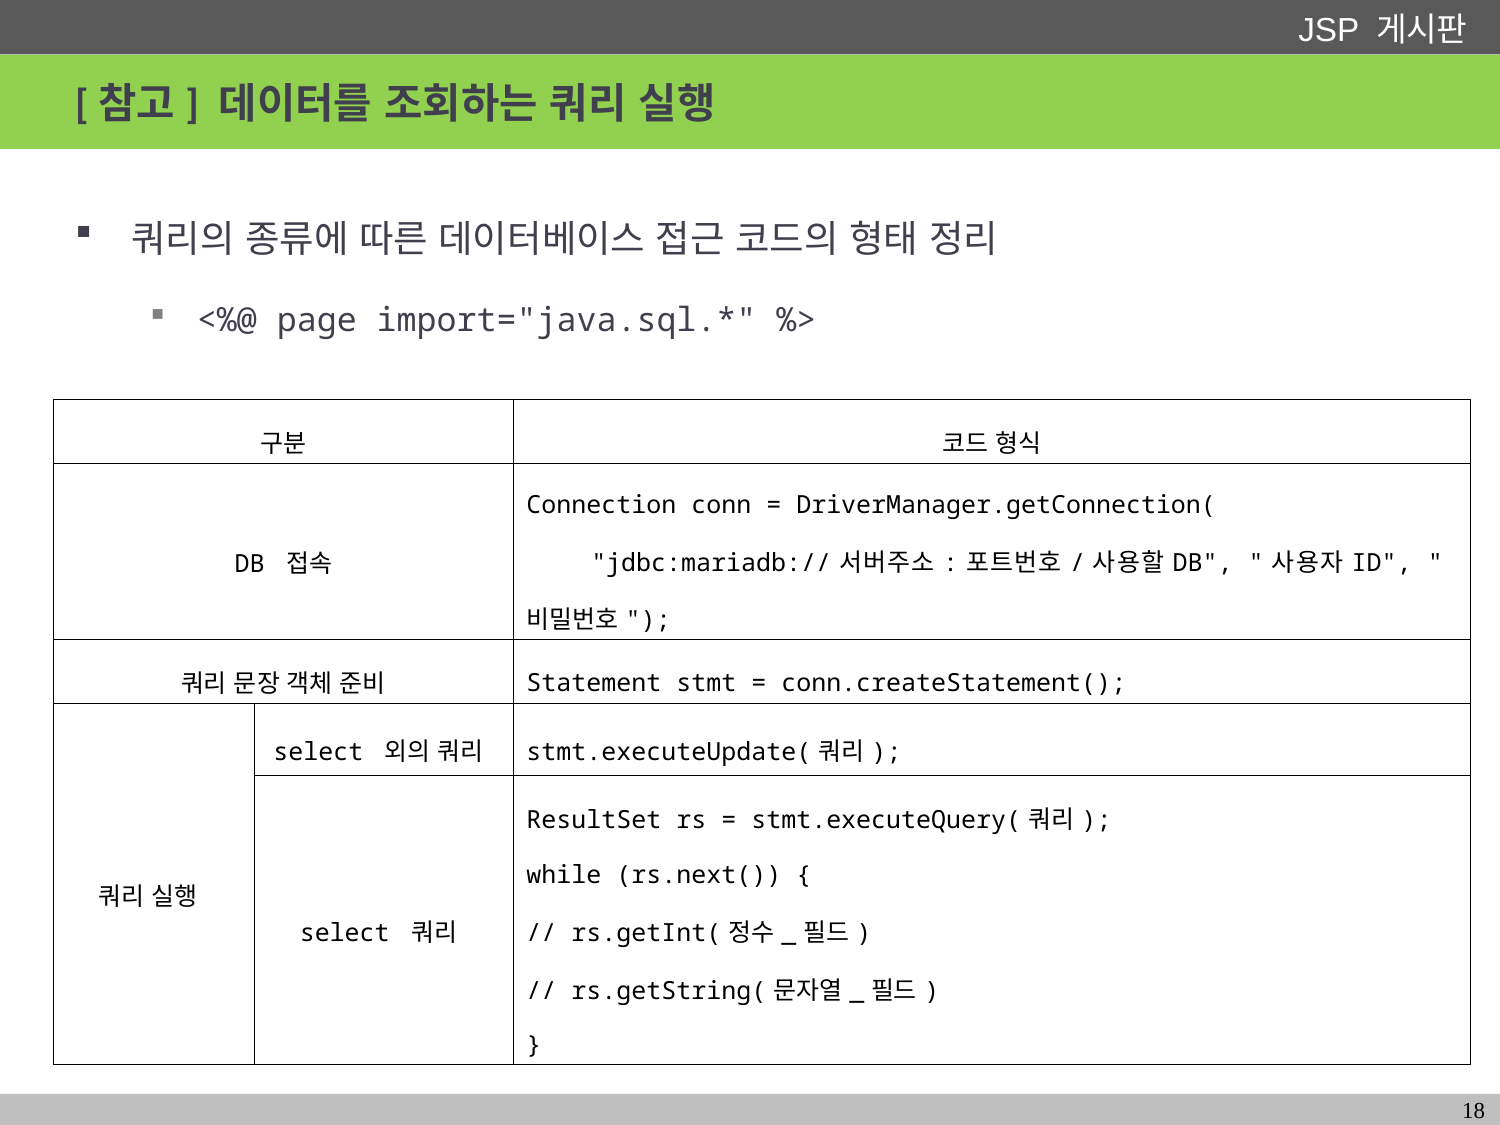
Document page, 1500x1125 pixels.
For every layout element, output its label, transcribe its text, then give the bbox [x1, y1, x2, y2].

table_cell ResultSet rs = stmt.executeQuery(쿼리); while (rs.next()) { // rs.getInt(정수_필드) // rs.getString(문자열_필드) } [514, 776, 1470, 1064]
table_cell DB 접속 [54, 464, 513, 639]
list 쿼리의 종류에 따른 데이터베이스 접근 코드의 형태 정리 <%@ page import="java.sql.*" %> [75, 1065, 1425, 1071]
table_cell select 쿼리 [255, 776, 513, 1064]
table_cell Connection conn = DriverManager.getConnection( "jdbc:mariadb://서버주소:포트번호/사용할DB", "사용자ID", "비밀번호"); [514, 464, 1470, 639]
table_cell select 외의 쿼리 [255, 704, 513, 775]
table_cell Statement stmt = conn.createStatement(); [514, 640, 1470, 703]
title [참고] 데이터를 조회하는 쿼리 실행 [75, 60, 1425, 144]
slide_number 18 [1437, 1094, 1500, 1125]
table_header 구분 [54, 400, 513, 463]
table_cell stmt.executeUpdate(쿼리); [514, 704, 1470, 775]
table_cell 쿼리 문장 객체 준비 [54, 640, 513, 703]
table_header 코드 형식 [514, 400, 1470, 463]
table_cell 쿼리 실행 [54, 704, 254, 1064]
list 쿼리의 종류에 따른 데이터베이스 접근 코드의 형태 정리 <%@ page import="java.sql.*" %> [75, 184, 1425, 399]
